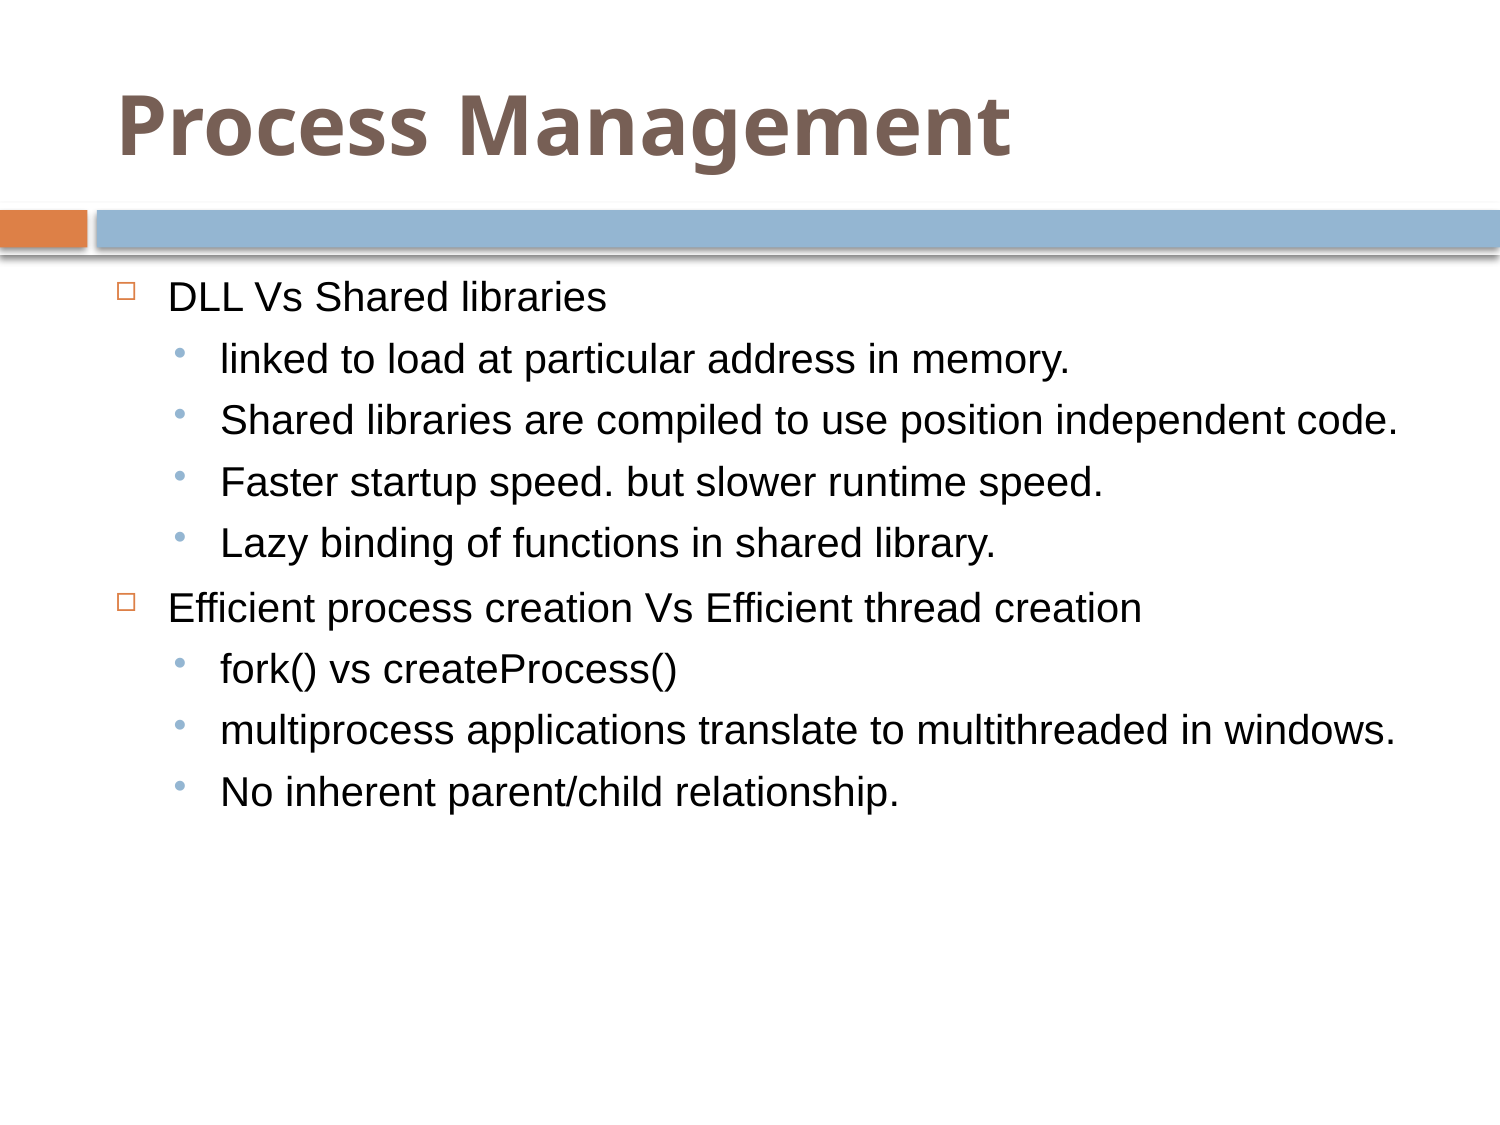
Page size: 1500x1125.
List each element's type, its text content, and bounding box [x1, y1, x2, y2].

list DLL Vs Shared libraries linked to load at particular address in memory. Shared libraries are compiled to use position independent code. Faster startup speed. but slower runtime speed. Lazy binding of functions in shared library. Efficient process creation Vs Efficient thread creation fork() vs createProcess() multiprocess applications translate to multithreaded in windows. No inherent parent/child relationship. [100, 262, 1438, 1000]
title Process Management [100, 37, 1438, 200]
